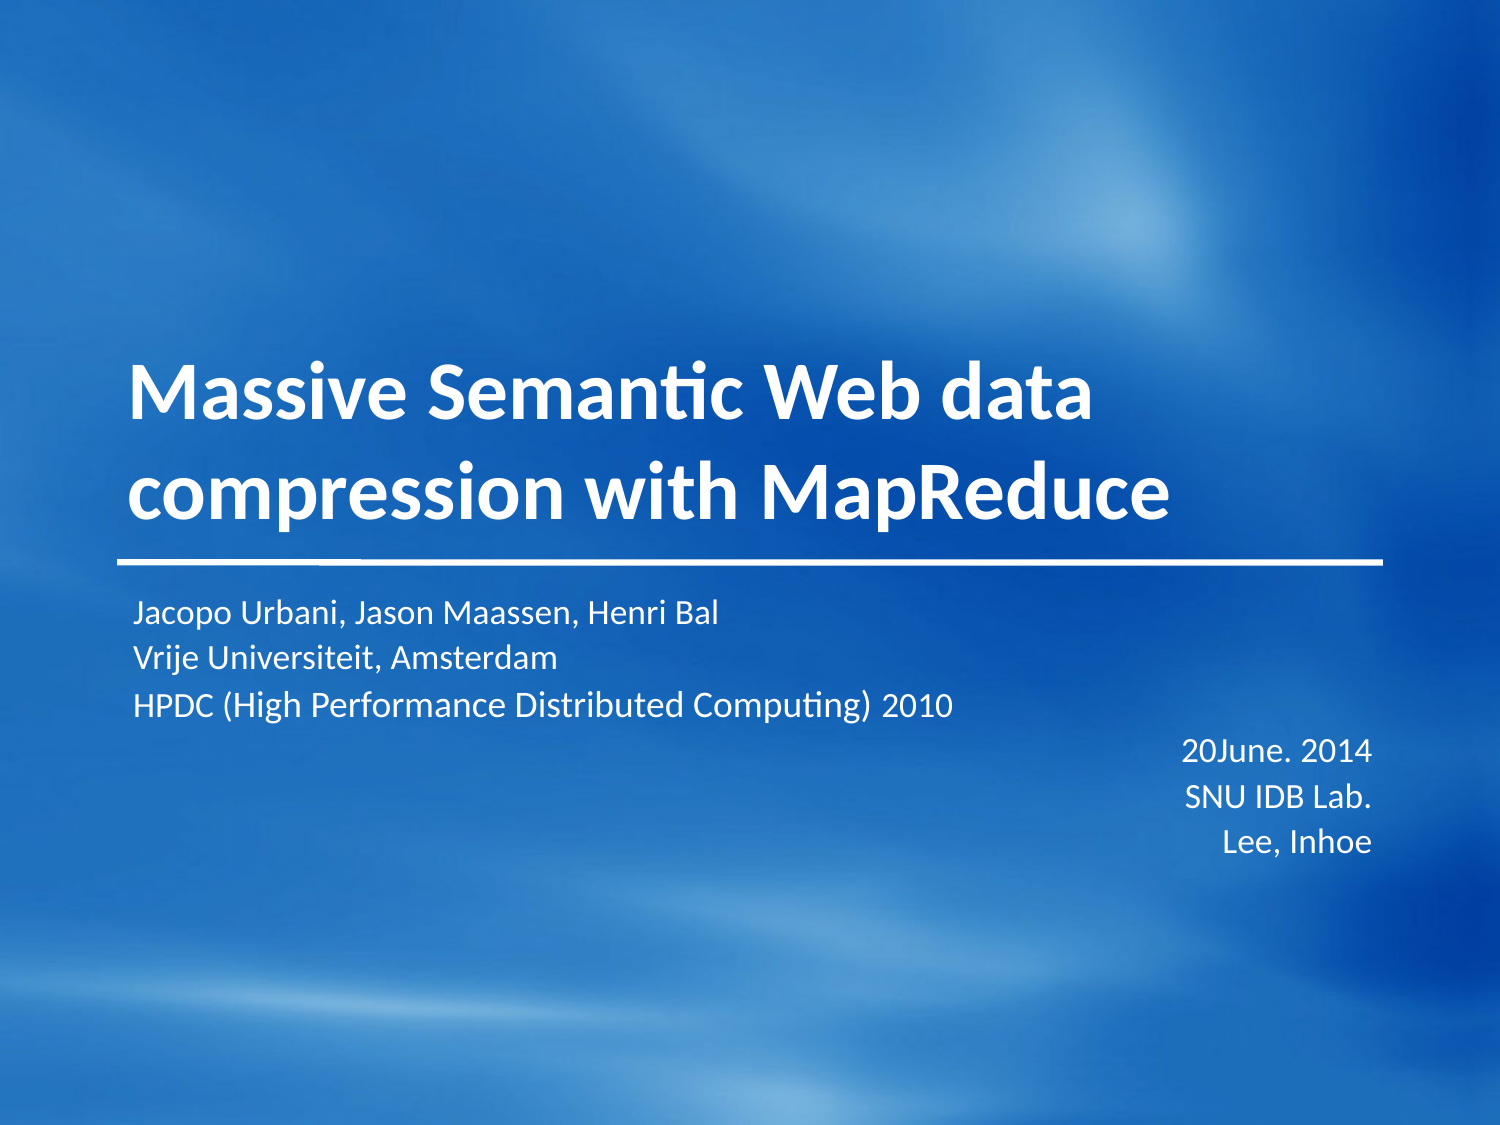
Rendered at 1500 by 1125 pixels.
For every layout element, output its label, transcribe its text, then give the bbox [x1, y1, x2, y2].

title Massive Semantic Web data compression with MapReduce [112, 302, 1388, 544]
subtitle Jacopo Urbani, Jason Maassen, Henri Bal Vrije Universiteit, Amsterdam HPDC (High Performance Distributed Computing) 2010 20June. 2014 SNU IDB Lab. Lee, Inhoe [118, 586, 1388, 1000]
picture [0, 0, 1500, 1125]
